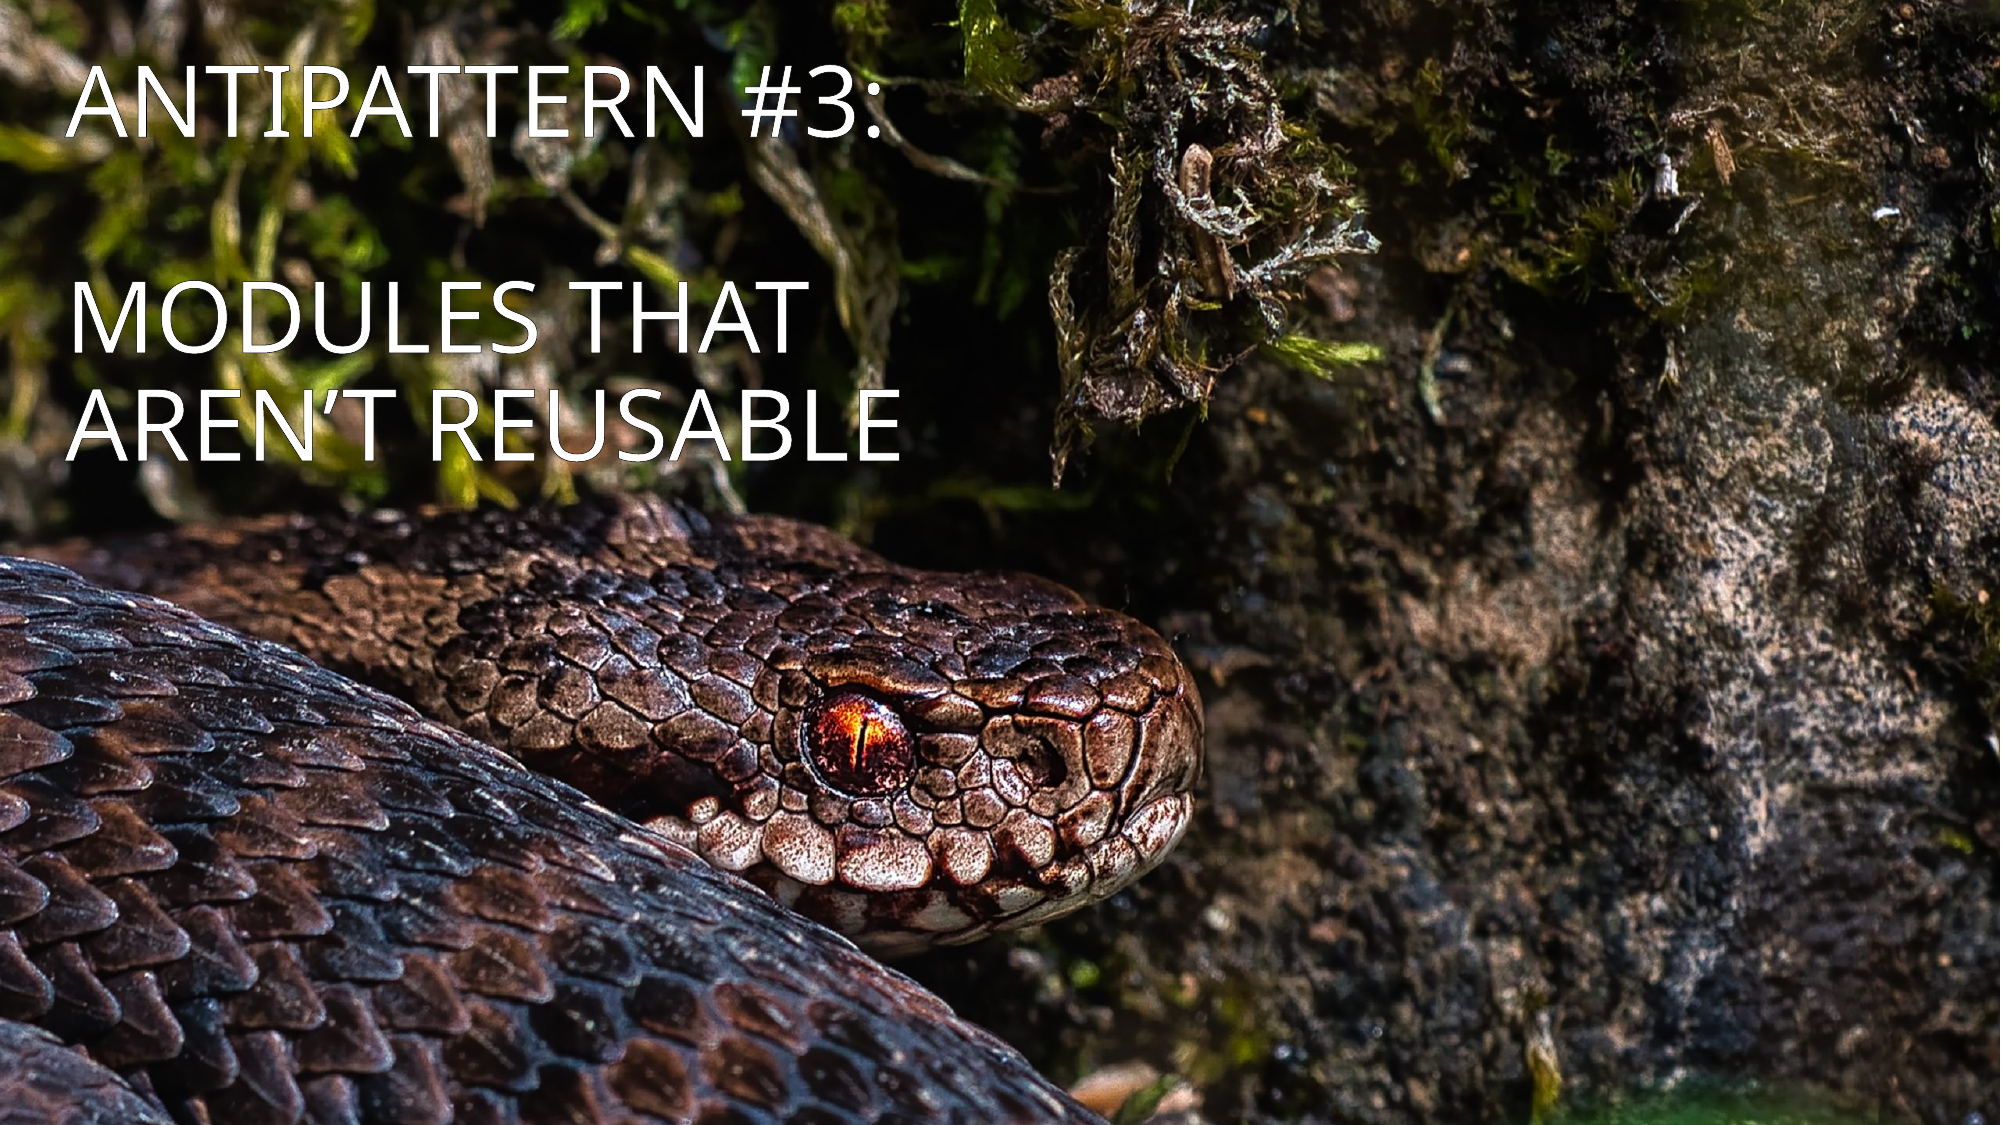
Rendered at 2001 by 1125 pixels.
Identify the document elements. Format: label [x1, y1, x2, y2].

list [0, 0, 2000, 1125]
